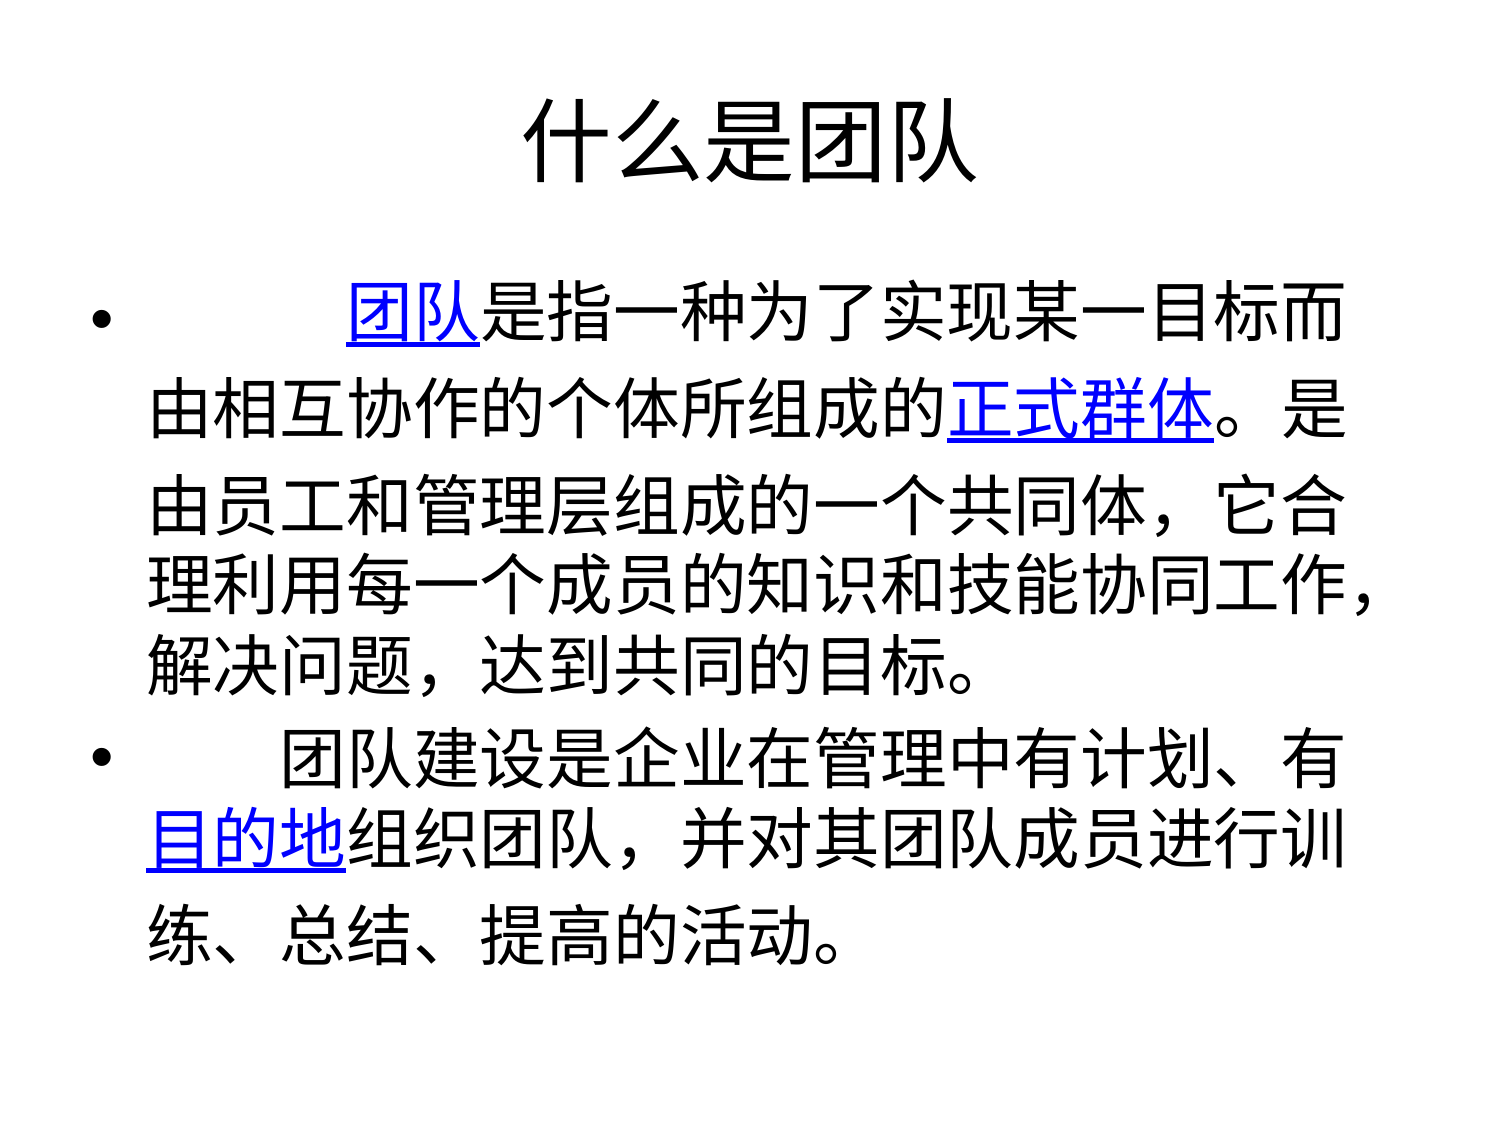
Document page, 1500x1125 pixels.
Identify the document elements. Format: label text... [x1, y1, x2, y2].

list 团队是指一种为了实现某一目标而由相互协作的个体所组成的正式群体。是由员工和管理层组成的一个共同体，它合理利用每一个成员的知识和技能协同工作，解决问题，达到共同的目标。 团队建设是企业在管理中有计划、有目的地组织团队，并对其团队成员进行训练、总结、提高的活动。 [75, 262, 1425, 1005]
title 什么是团队 [75, 45, 1425, 233]
